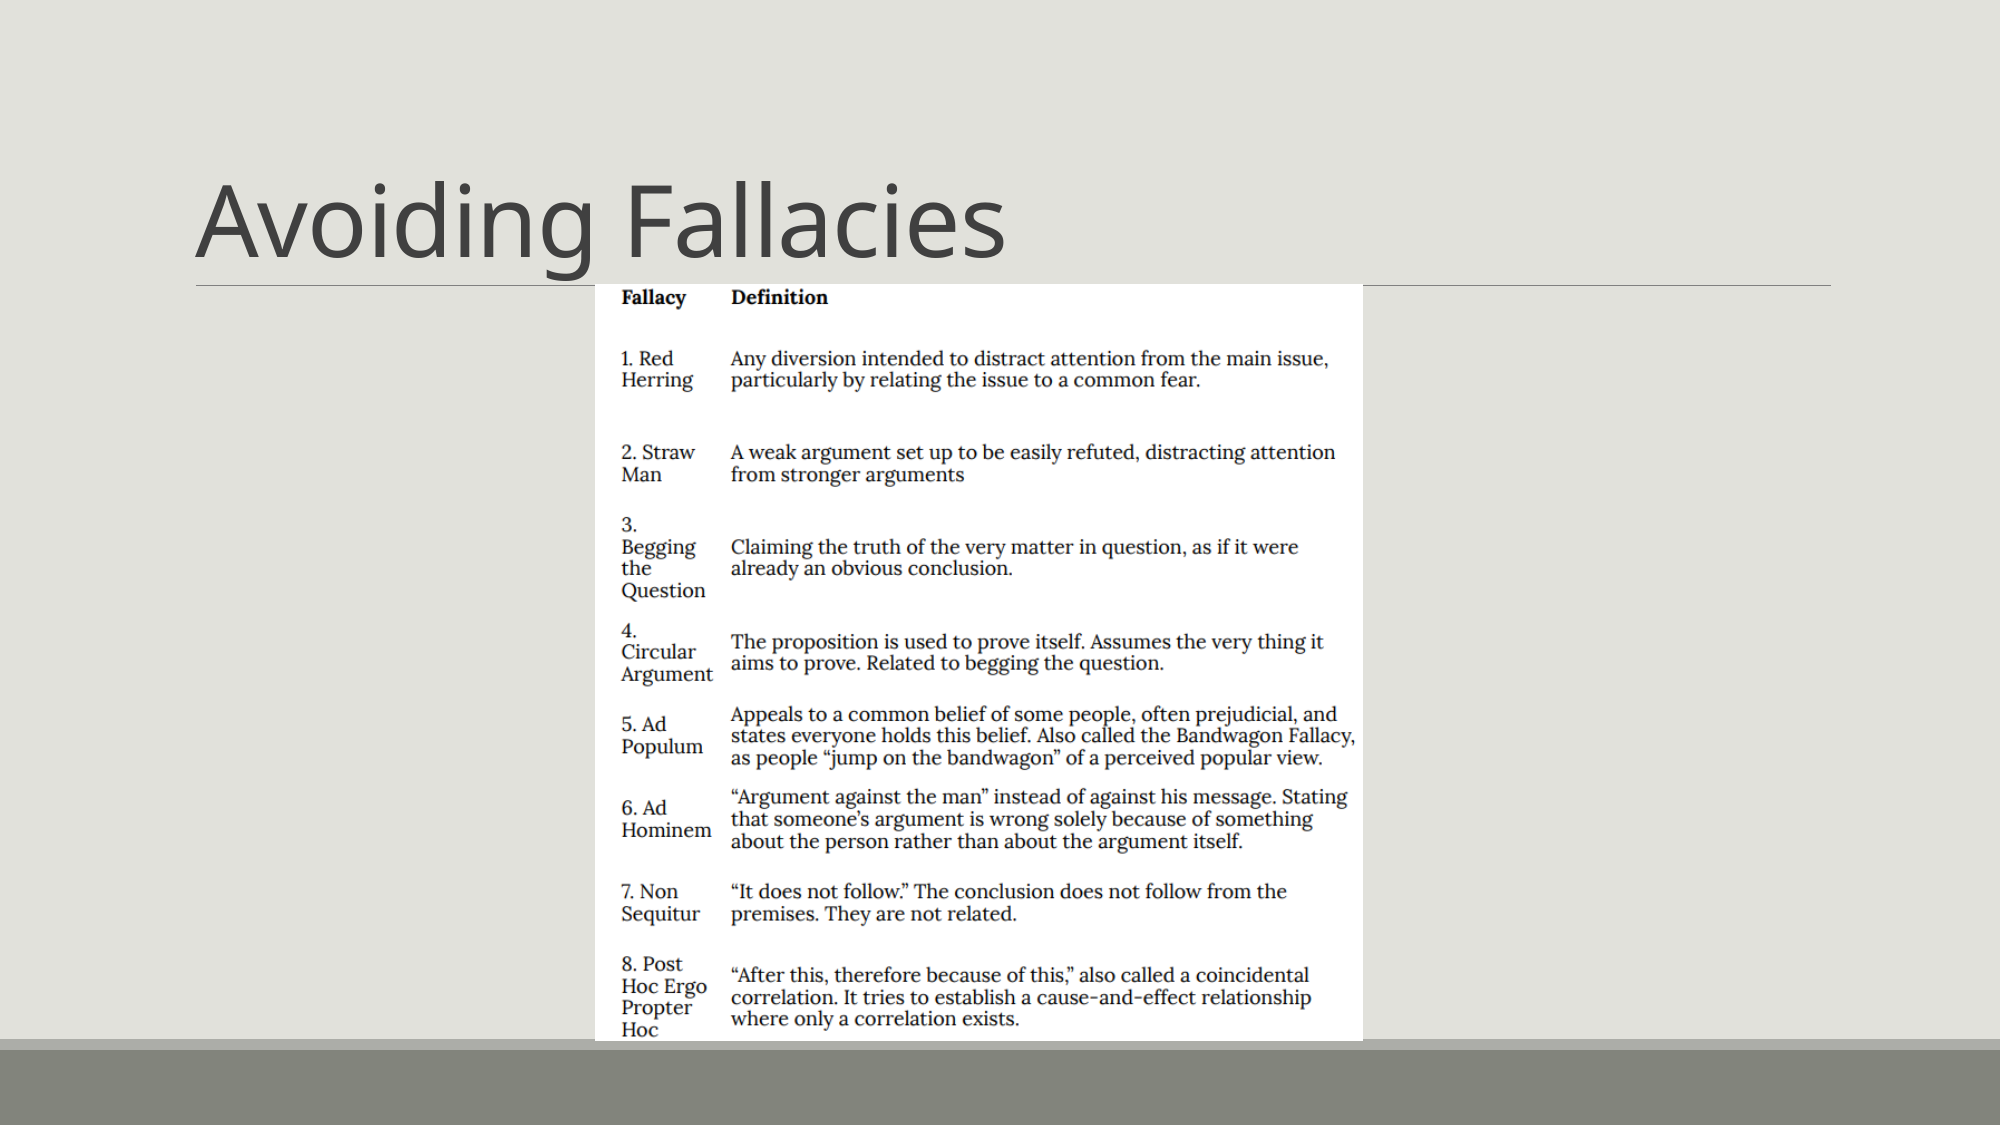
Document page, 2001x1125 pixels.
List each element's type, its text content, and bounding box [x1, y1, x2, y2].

title Avoiding Fallacies [180, 47, 1830, 285]
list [594, 284, 1363, 1041]
